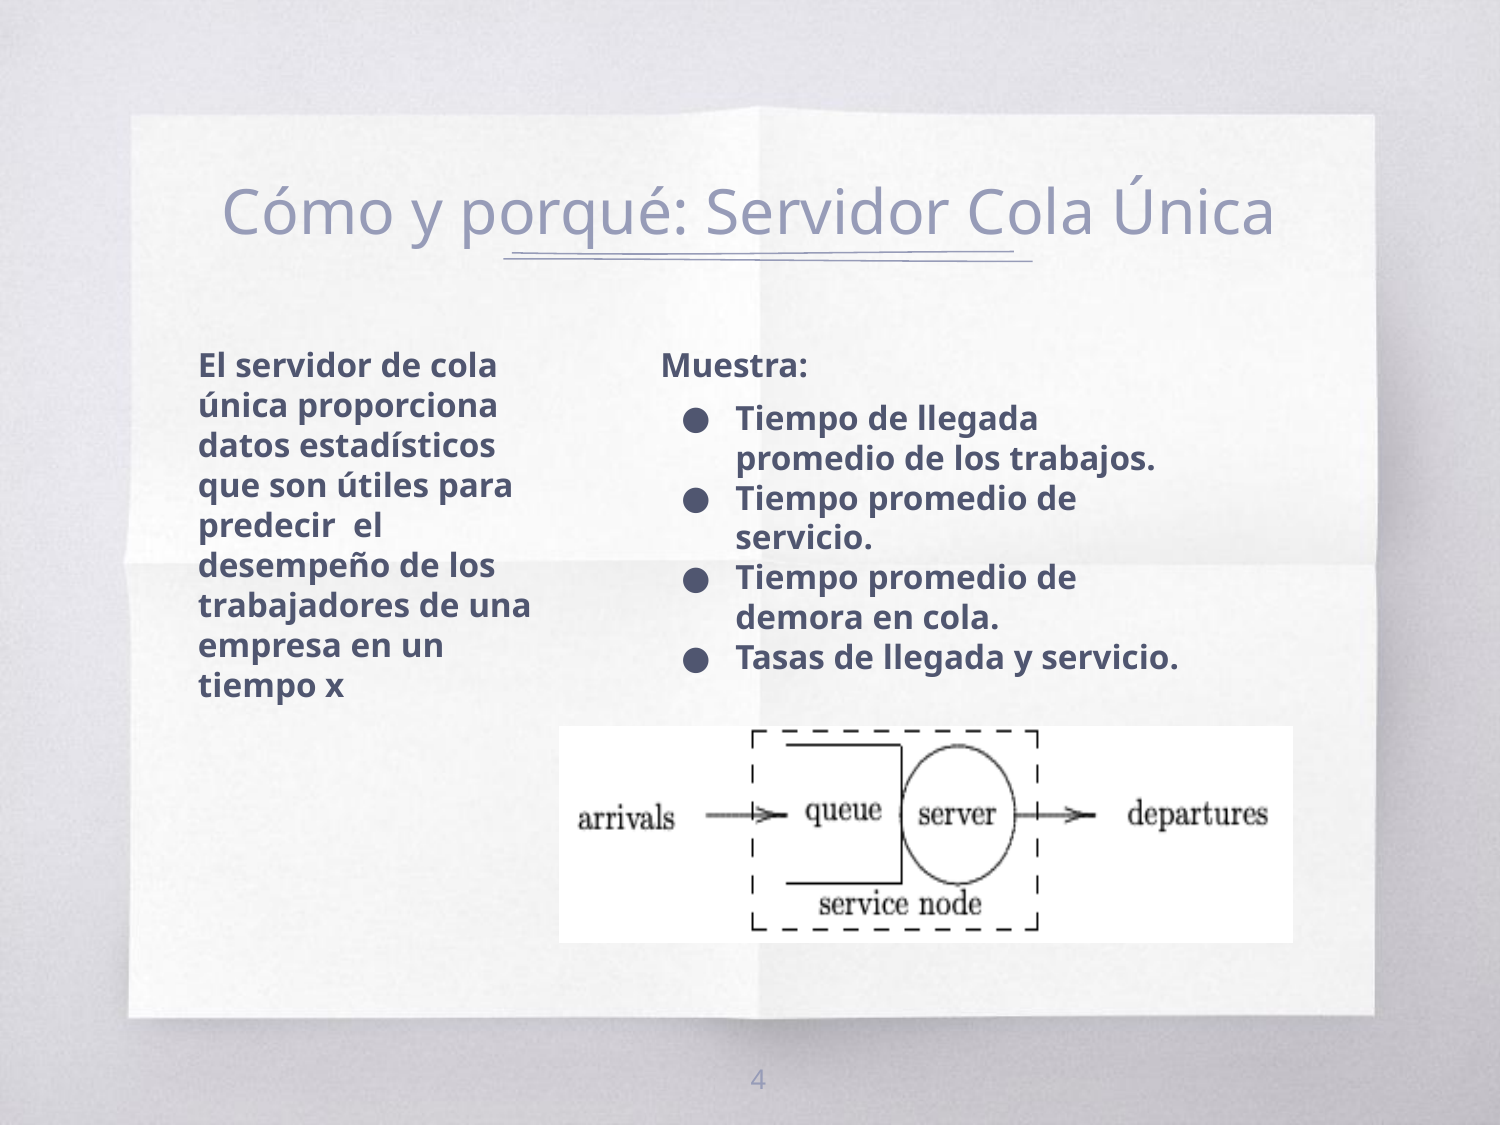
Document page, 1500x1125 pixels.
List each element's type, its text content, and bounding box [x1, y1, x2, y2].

list El servidor de cola única proporciona datos estadísticos que son útiles para predecir el desempeño de los trabajadores de una empresa en un tiempo x [182, 329, 560, 1001]
slide_number ‹#› [713, 1047, 804, 1113]
list Muestra: Tiempo de llegada promedio de los trabajos. Tiempo promedio de servicio. Tiempo promedio de demora en cola. Tasas de llegada y servicio. [645, 329, 1207, 622]
picture [0, 0, 1500, 1125]
title Cómo y porqué: Servidor Cola Única [168, 113, 1332, 263]
